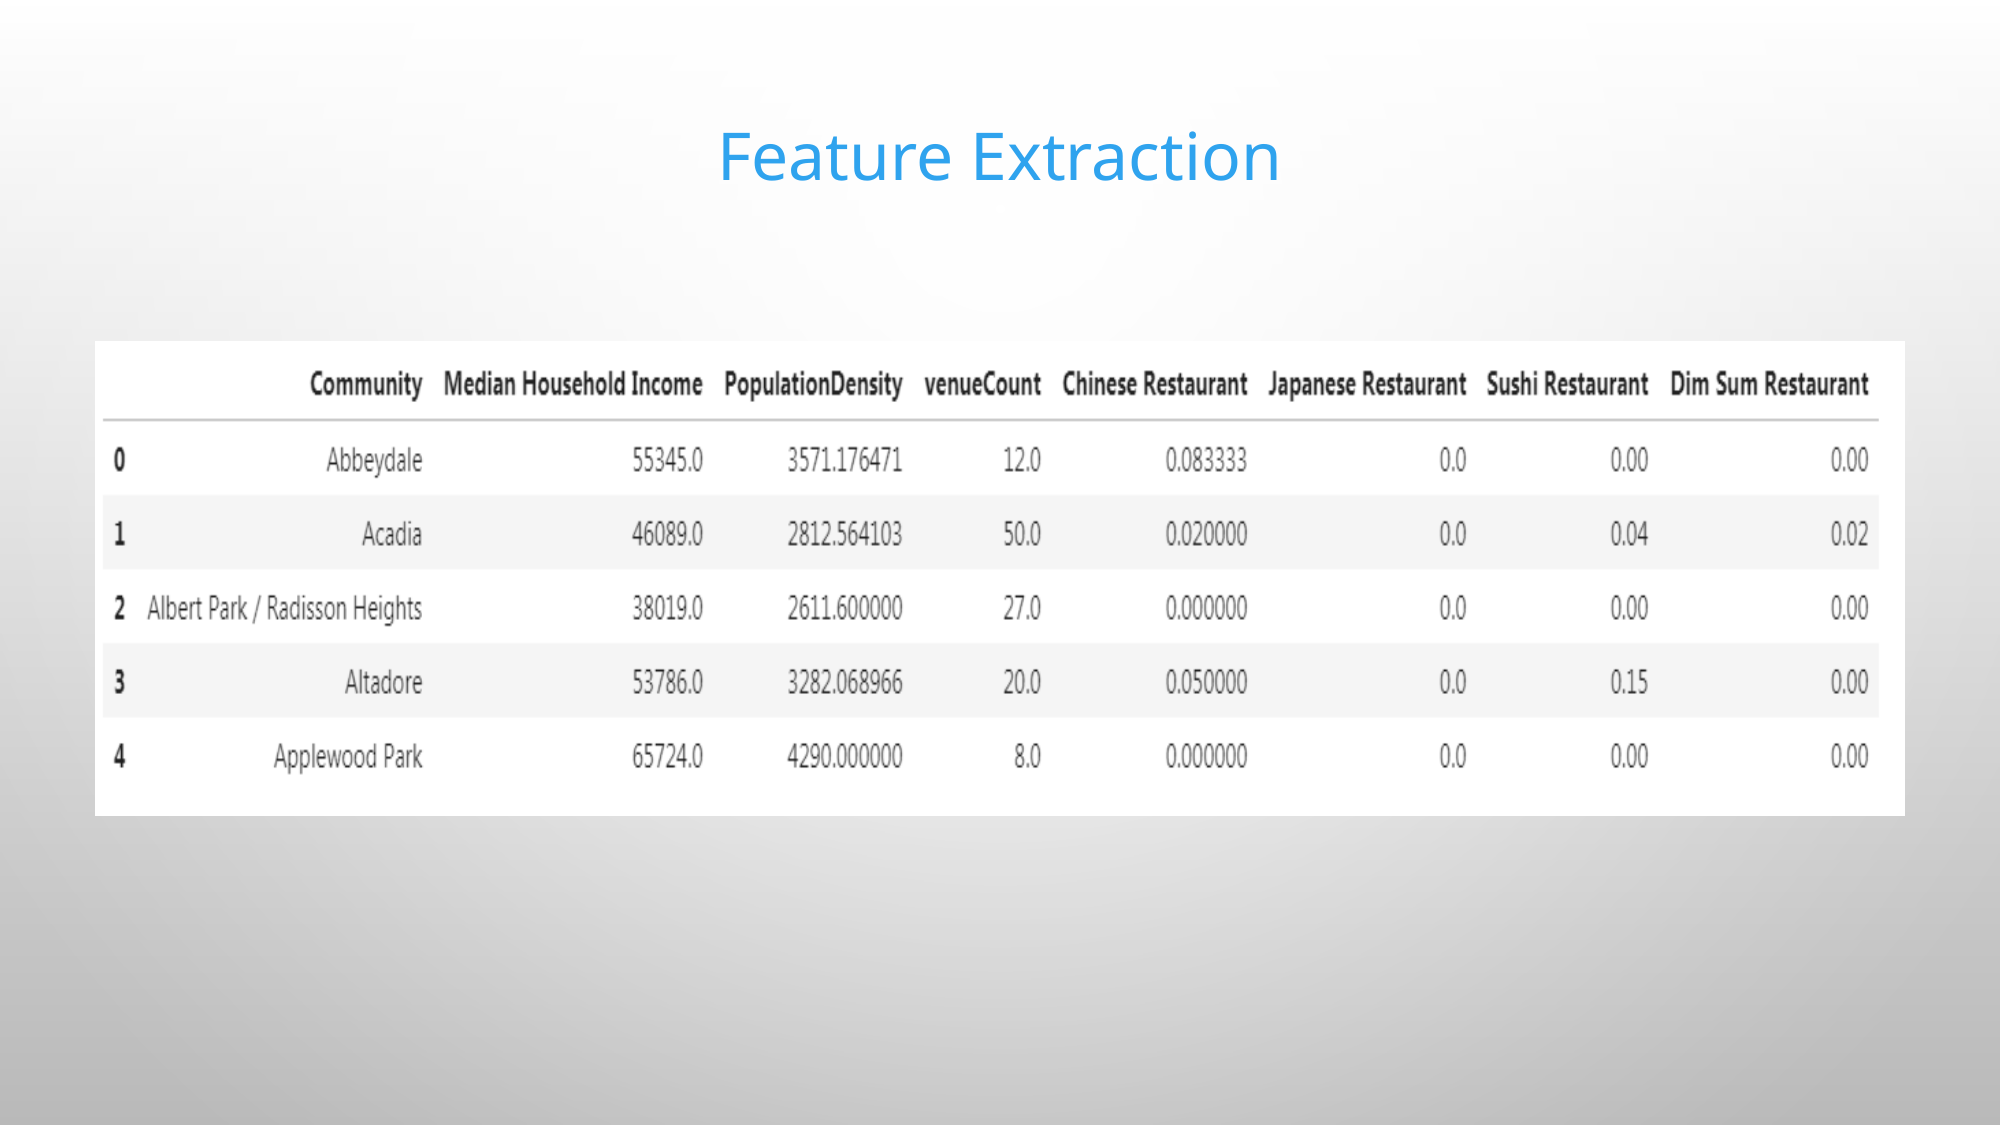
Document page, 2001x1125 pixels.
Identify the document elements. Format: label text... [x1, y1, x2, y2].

picture [0, 0, 2000, 1125]
title Feature Extraction [95, 115, 1905, 203]
